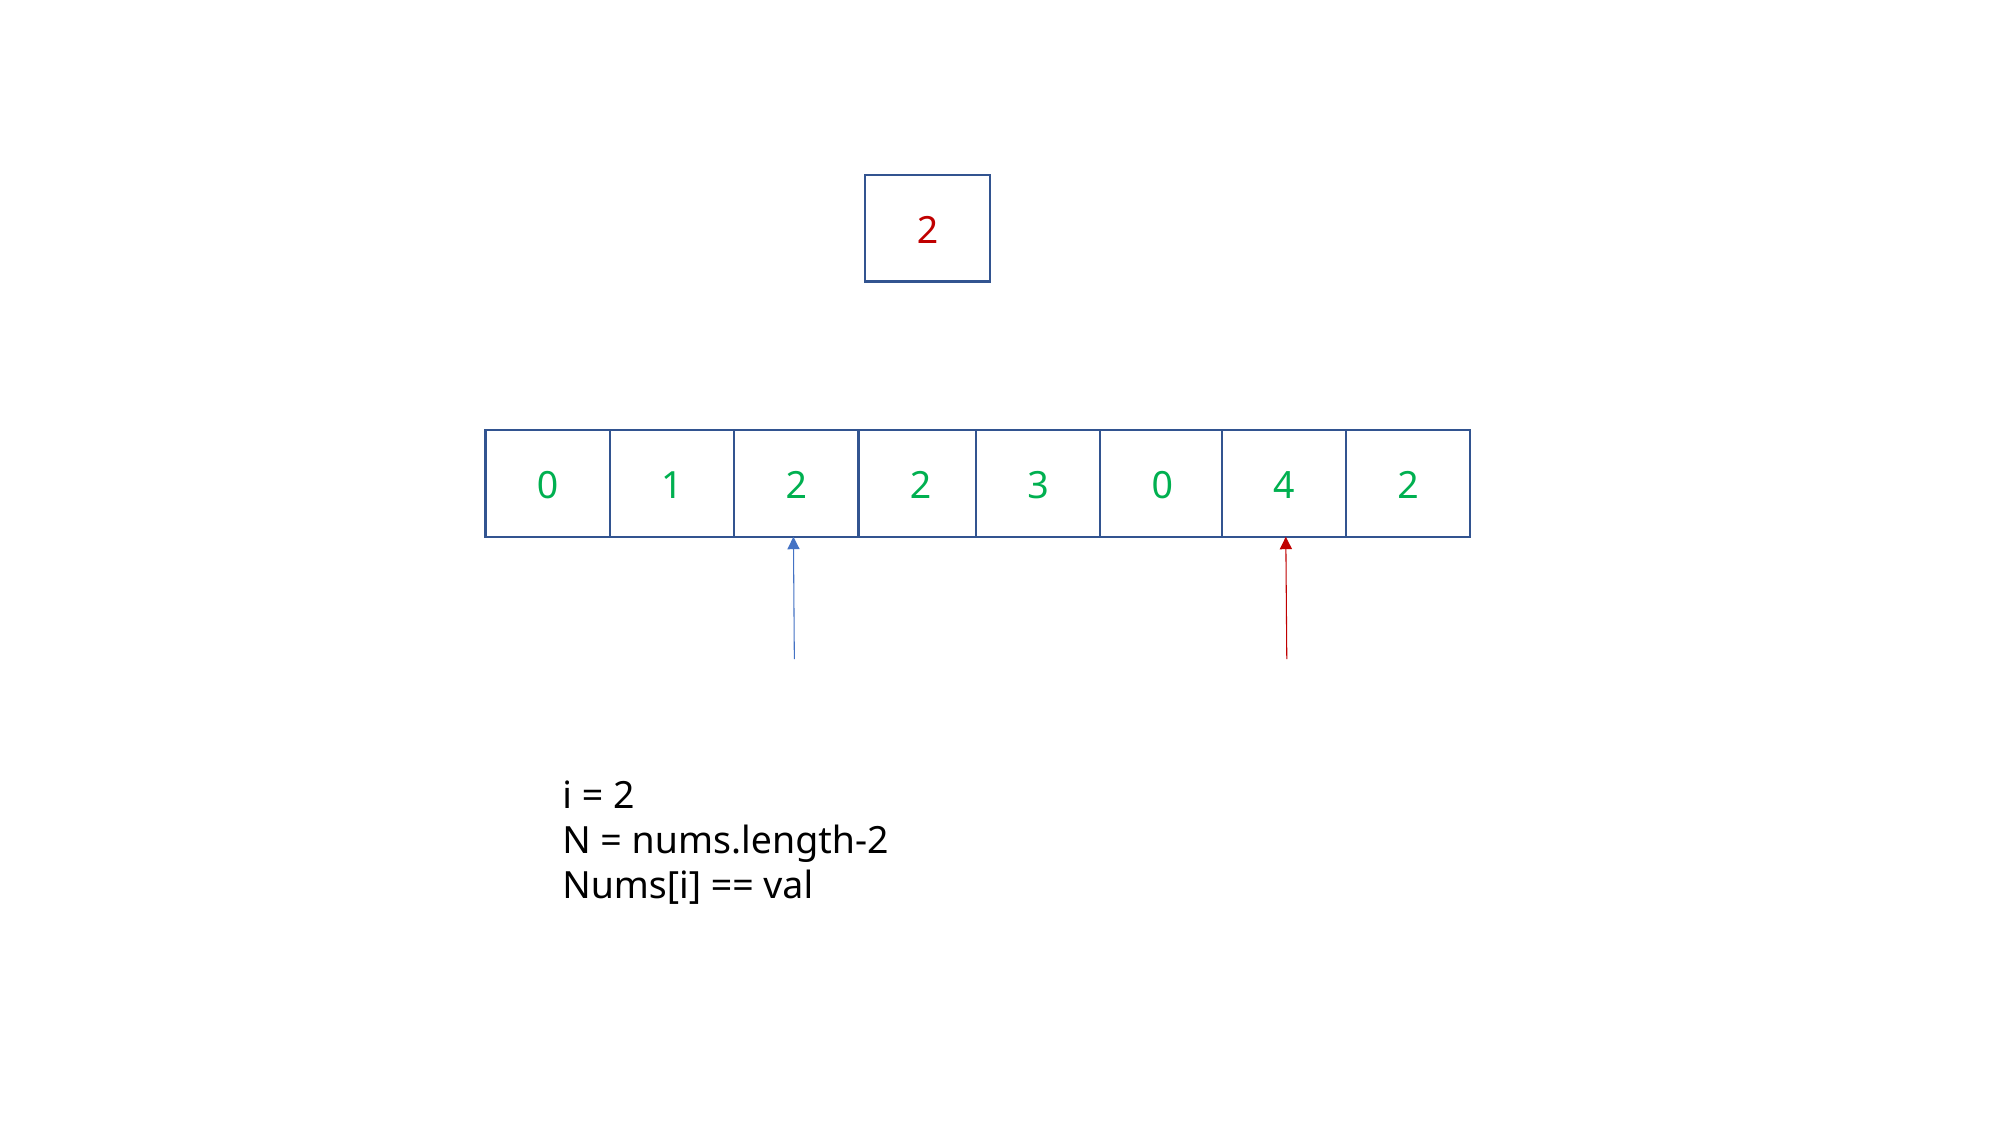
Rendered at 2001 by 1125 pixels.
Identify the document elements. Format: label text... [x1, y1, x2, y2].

text_box 0 [1099, 429, 1221, 538]
text_box i = 2 N = nums.length-2 Nums[i] == val [547, 763, 1320, 914]
text_box 4 [1221, 429, 1345, 538]
text_box 2 [1345, 429, 1471, 538]
text_box 2 [733, 429, 857, 538]
text_box 0 [484, 429, 609, 538]
text_box 2 [857, 429, 975, 538]
text_box 2 [864, 174, 991, 283]
text_box 1 [609, 429, 733, 538]
text_box 3 [975, 429, 1099, 538]
